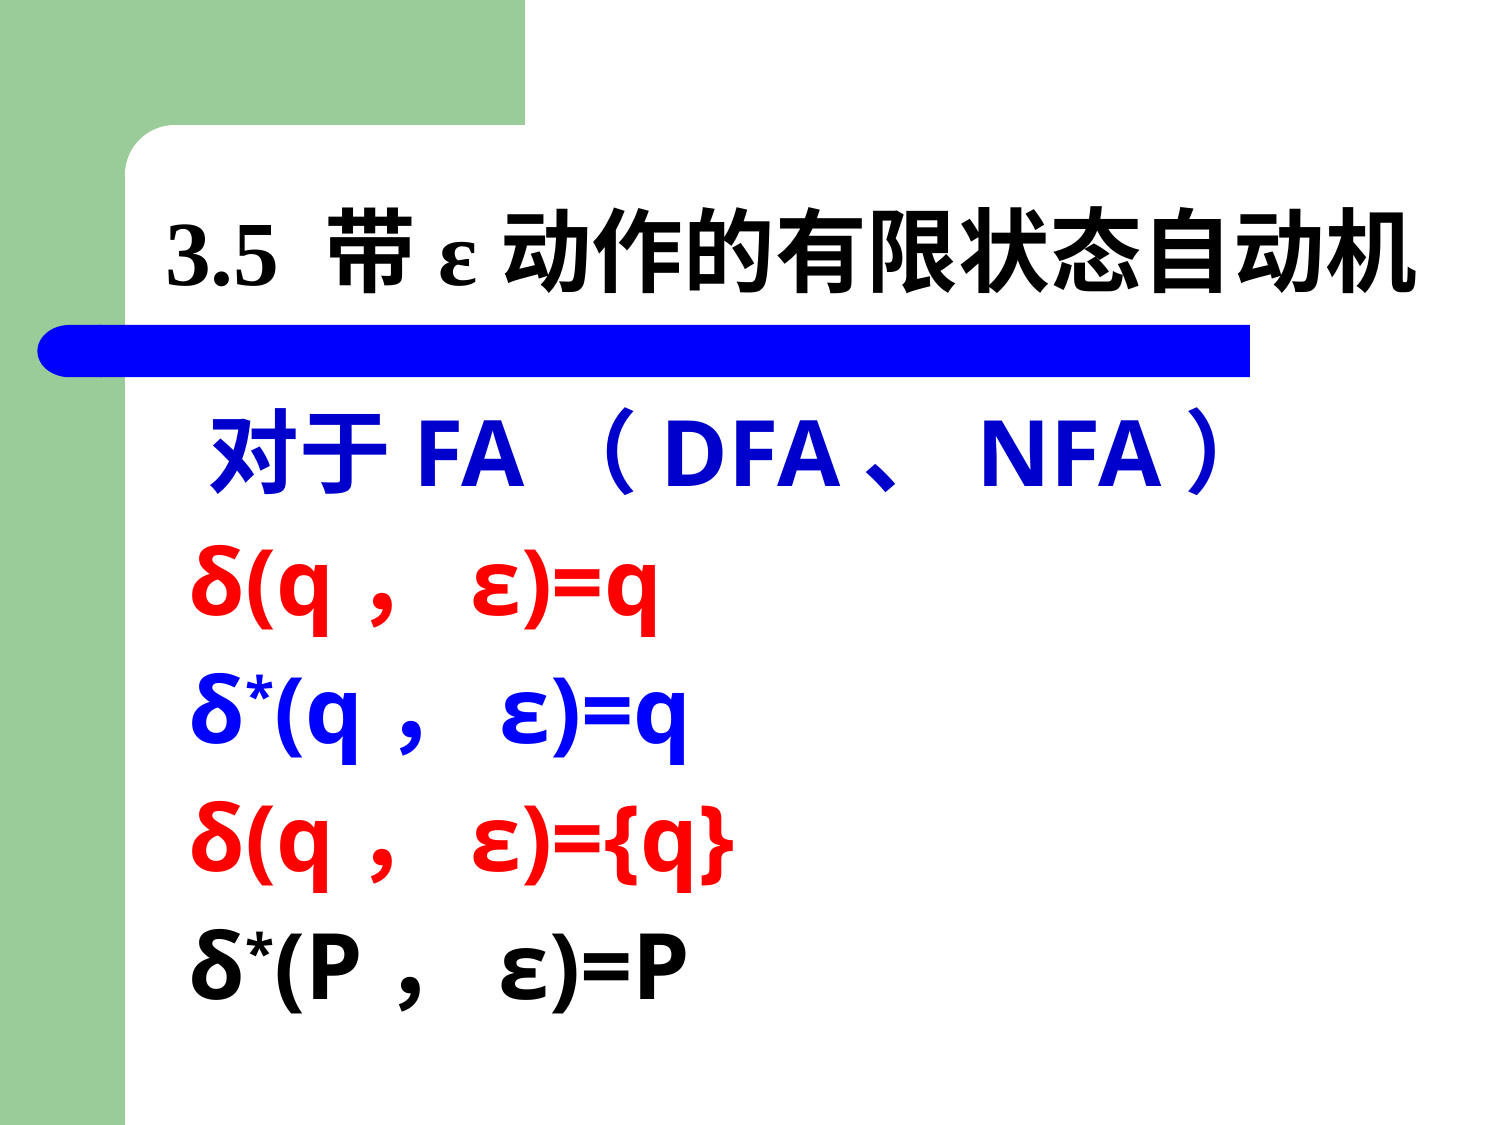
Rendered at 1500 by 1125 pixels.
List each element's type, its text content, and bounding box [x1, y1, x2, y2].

list 对于FA（DFA、NFA） δ(q，ε)=q δ*(q，ε)=q δ(q，ε)={q} δ*(P，ε)=P [149, 387, 1463, 1001]
title 3.5 带ε动作的有限状态自动机 [149, 124, 1463, 313]
